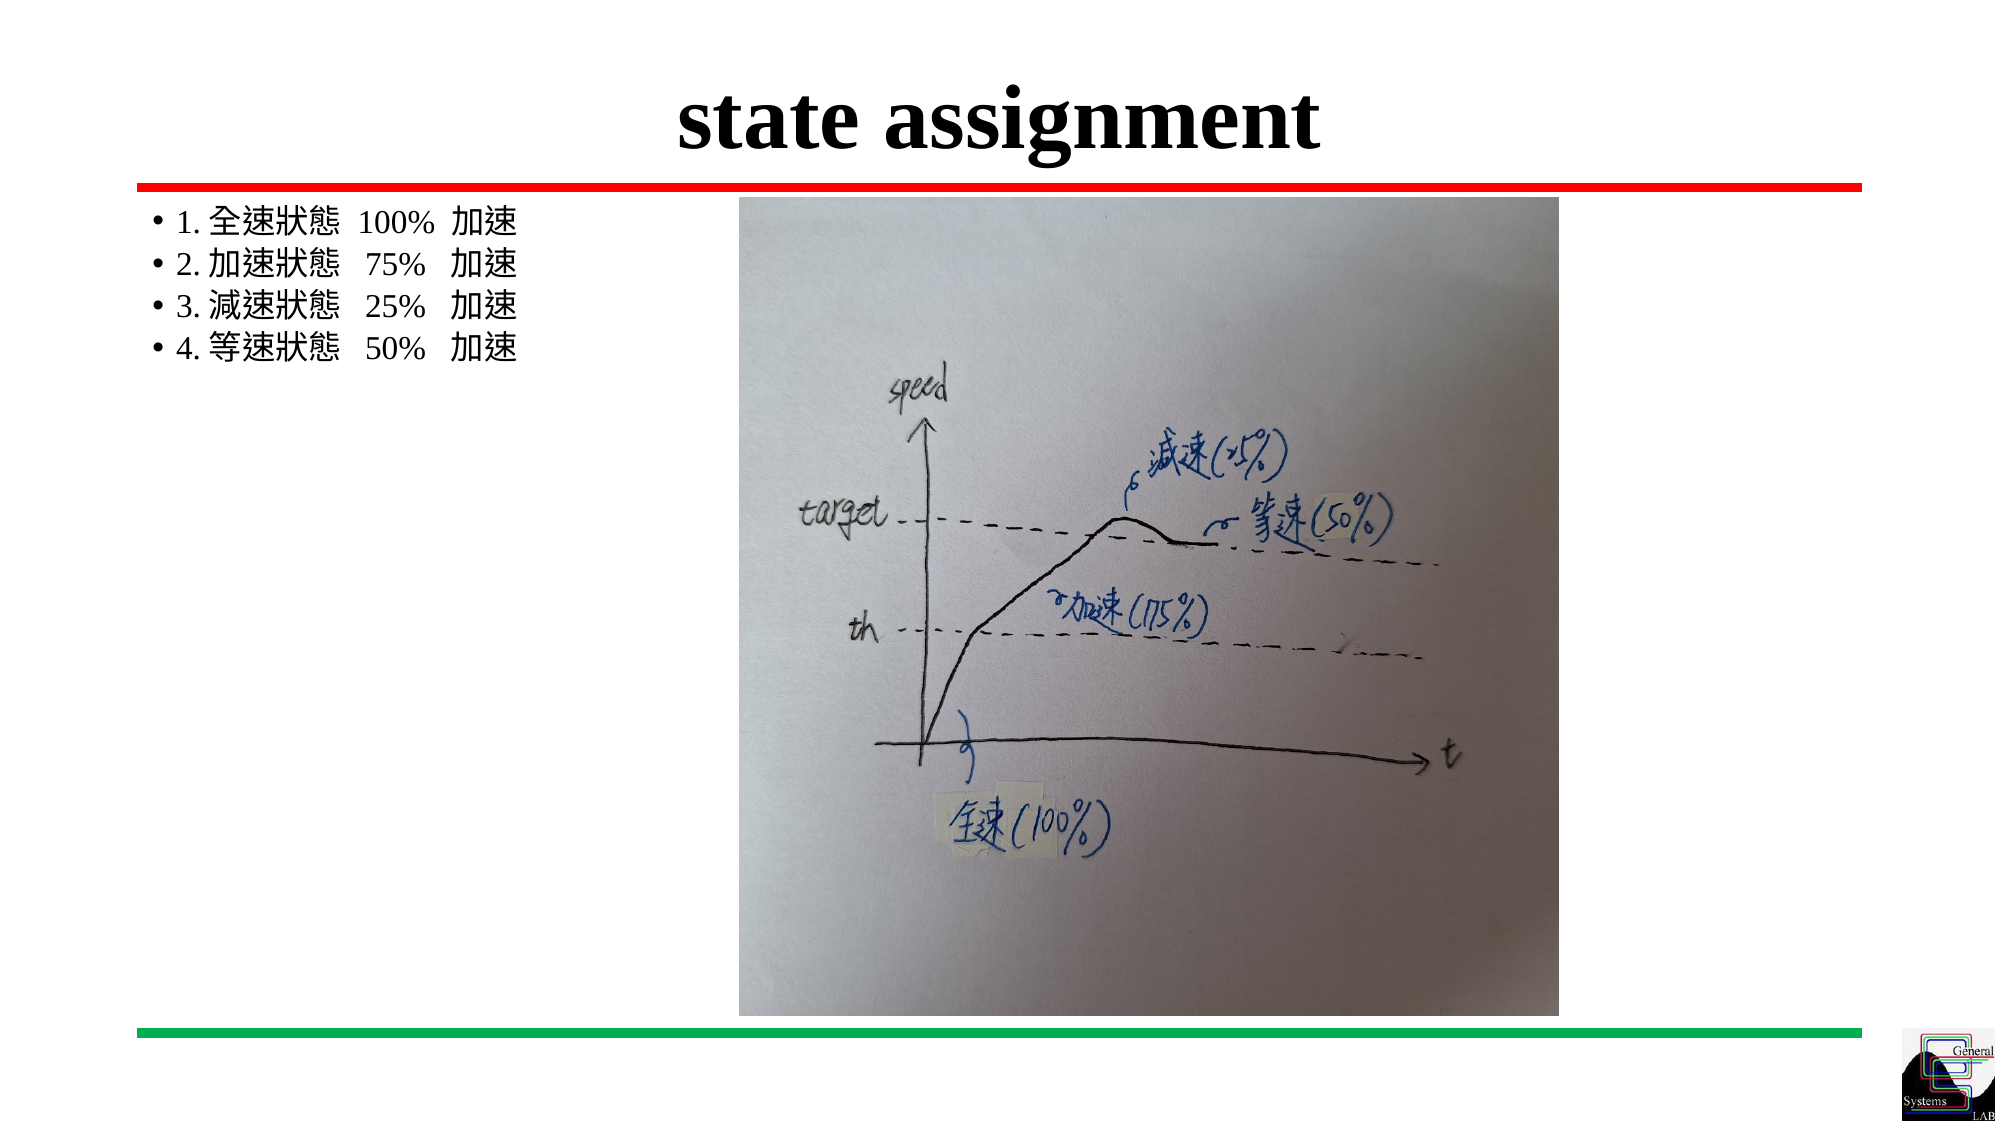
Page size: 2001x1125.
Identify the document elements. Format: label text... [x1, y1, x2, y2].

picture [739, 197, 1559, 1016]
title state assignment [137, 59, 1863, 178]
list 1.全速狀態 100% 加速 2.加速狀態 75% 加速 3.減速狀態 25% 加速 4.等速狀態 50% 加速 [137, 197, 1863, 1024]
picture [1902, 1028, 1995, 1121]
